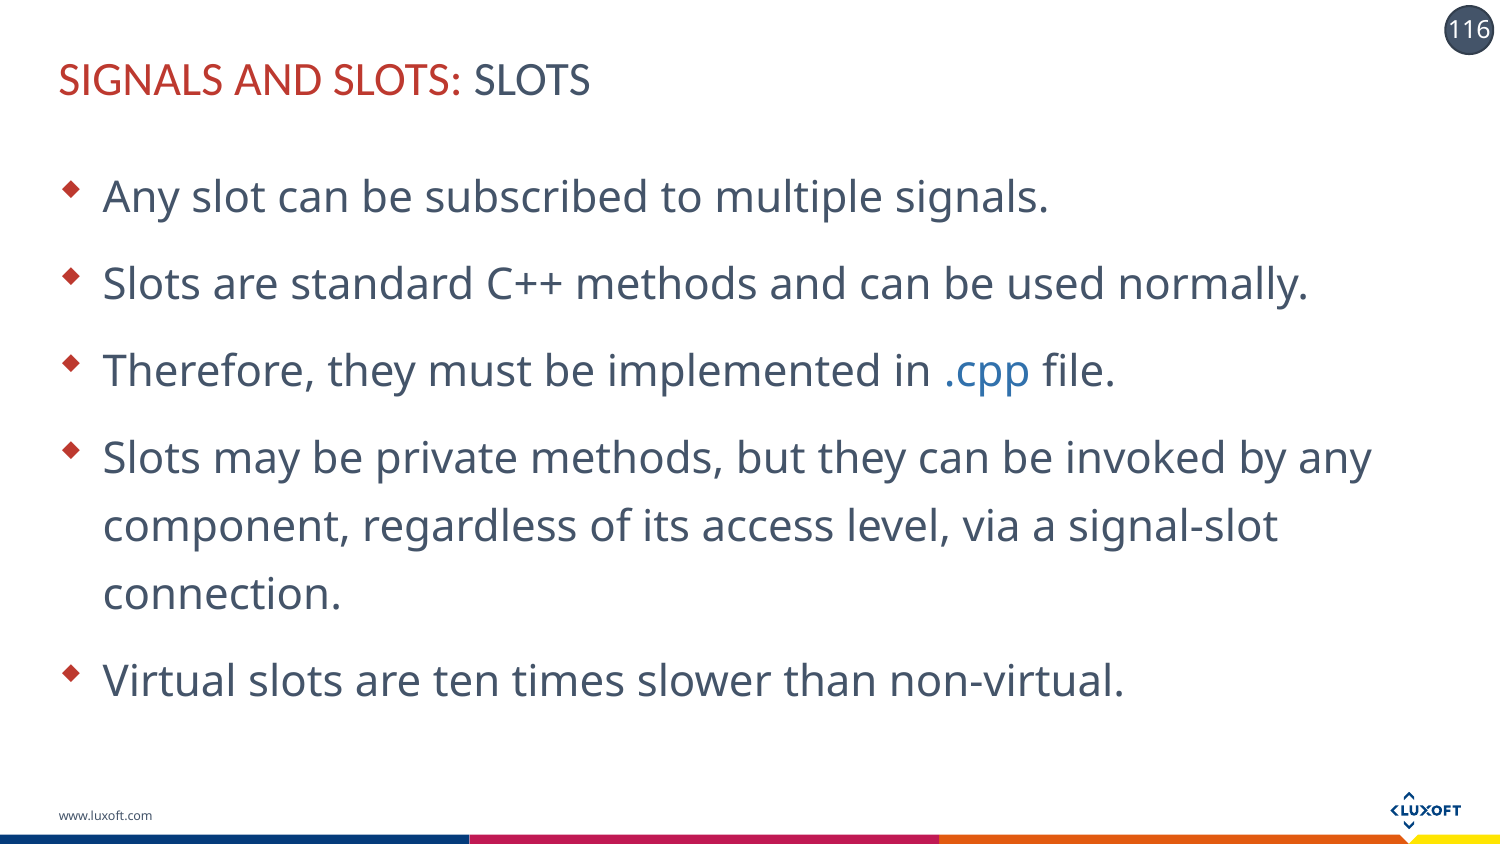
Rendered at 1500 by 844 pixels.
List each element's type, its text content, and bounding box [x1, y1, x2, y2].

list Any slot can be subscribed to multiple signals. Slots are standard C++ methods and can be used normally. Therefore, they must be implemented in .cpp file. Slots may be private methods, but they can be invoked by any component, regardless of its access level, via a signal-slot connection. Virtual slots are ten times slower than non-virtual. [47, 147, 1457, 764]
title Signals AND SLOTS: SLOTS [47, 44, 1457, 107]
